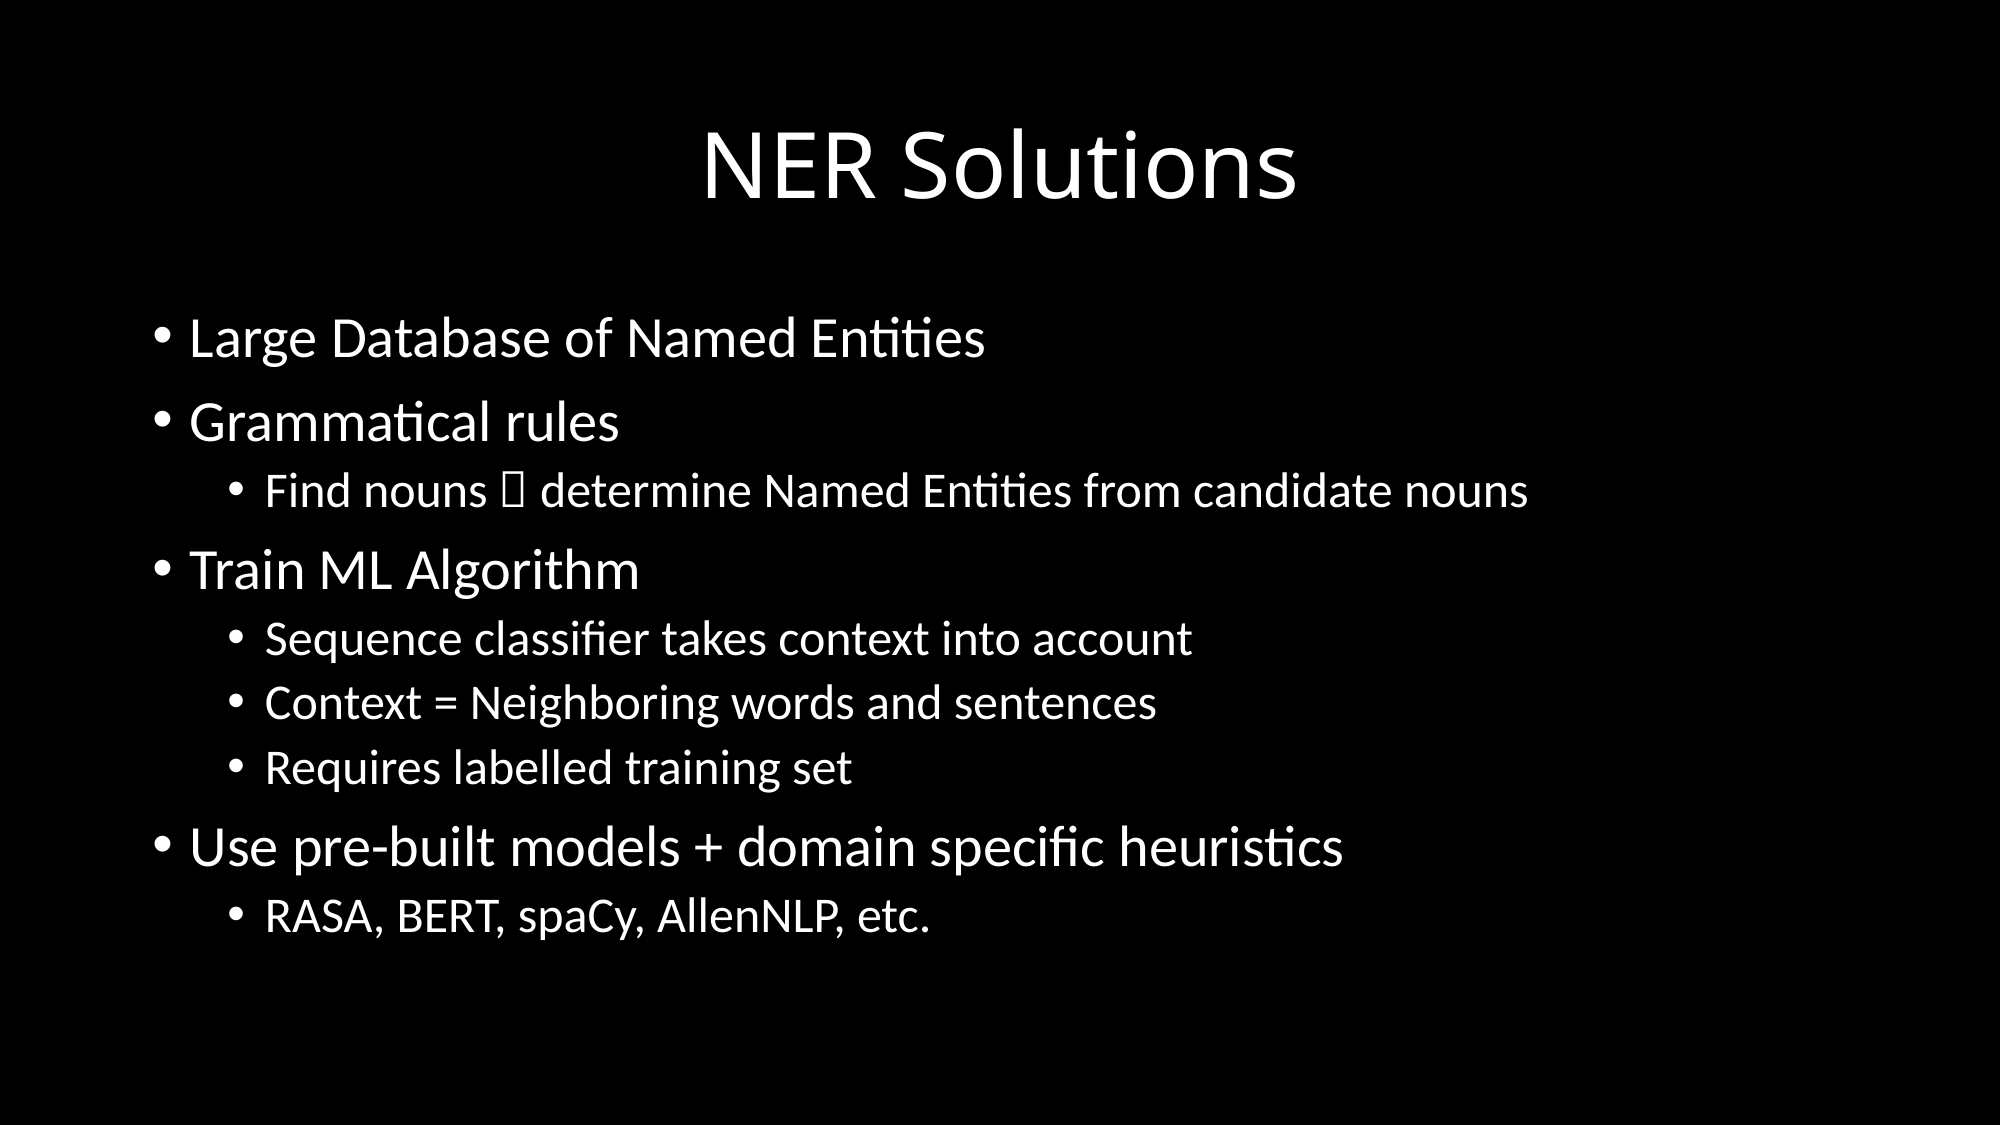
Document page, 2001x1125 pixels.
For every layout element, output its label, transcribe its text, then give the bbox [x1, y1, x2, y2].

list Large Database of Named Entities Grammatical rules Find nouns  determine Named Entities from candidate nouns Train ML Algorithm Sequence classifier takes context into account Context = Neighboring words and sentences Requires labelled training set Use pre-built models + domain specific heuristics RASA, BERT, spaCy, AllenNLP, etc. [137, 299, 1863, 1014]
title NER Solutions [137, 59, 1863, 278]
